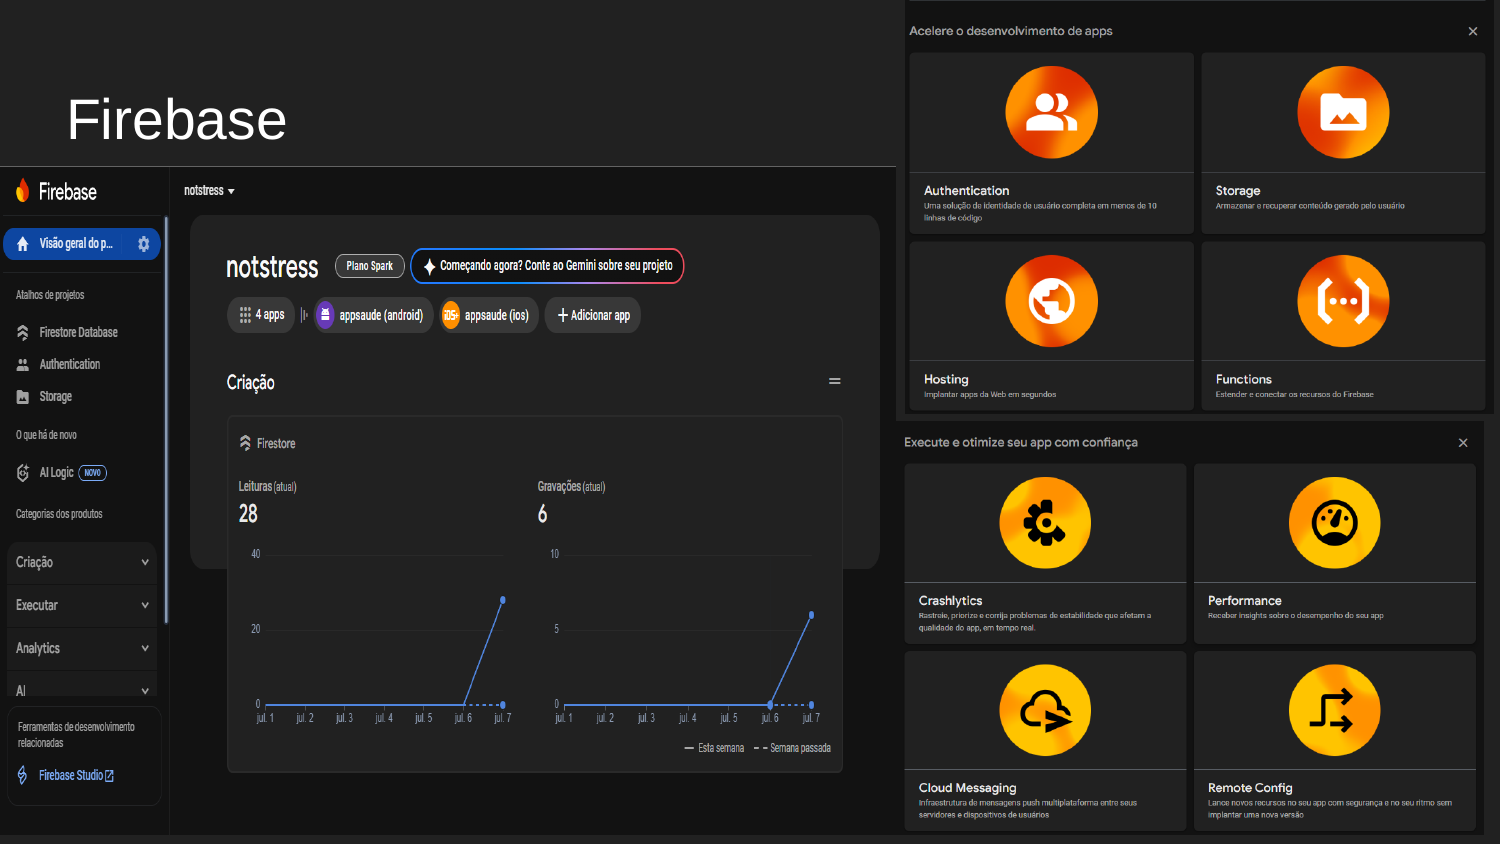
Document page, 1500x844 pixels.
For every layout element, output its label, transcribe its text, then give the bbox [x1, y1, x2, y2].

picture [0, 166, 1484, 835]
title Firebase [51, 72, 900, 167]
picture [905, 0, 1495, 414]
